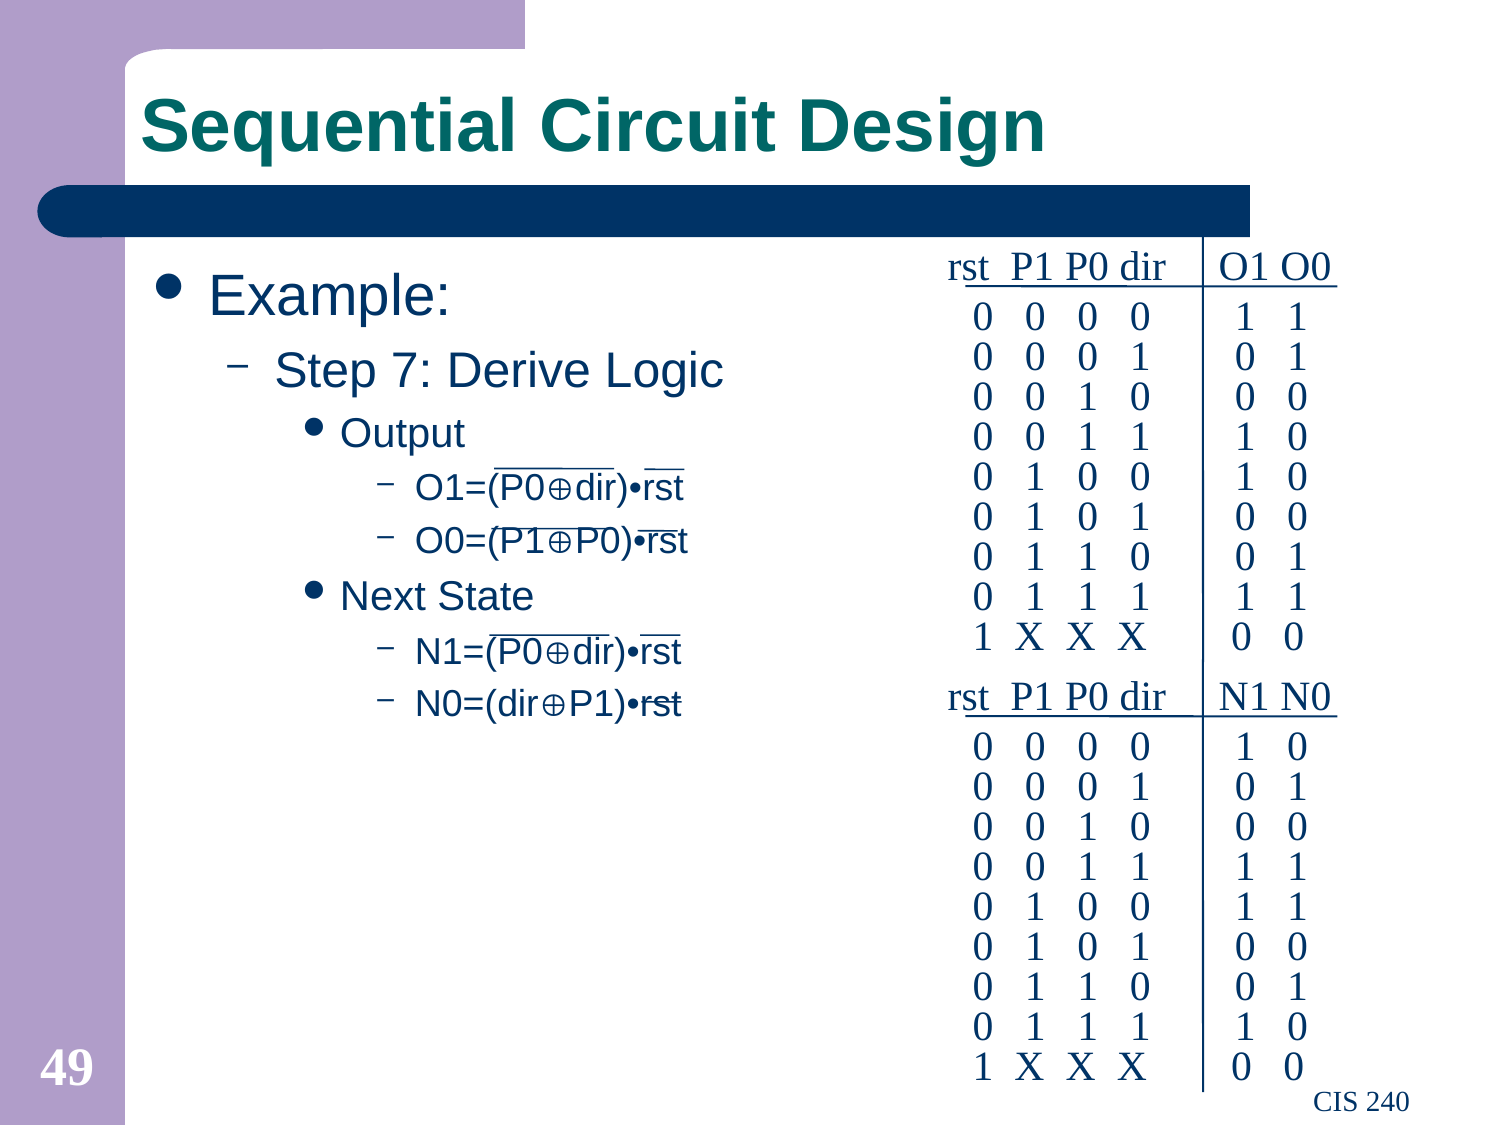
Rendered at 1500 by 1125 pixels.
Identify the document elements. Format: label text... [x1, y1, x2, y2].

list Example: Step 7: Derive Logic Output O1=(P0dir)•rst O0=(P1P0)•rst Next State N1=(P0dir)•rst N0=(dirP1)•rst [137, 249, 927, 999]
title Sequential Circuit Design [124, 49, 1426, 176]
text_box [932, 229, 1430, 659]
footer CIS 240 [512, 1074, 1426, 1125]
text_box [932, 659, 1430, 1098]
slide_number 49 [0, 1023, 136, 1105]
